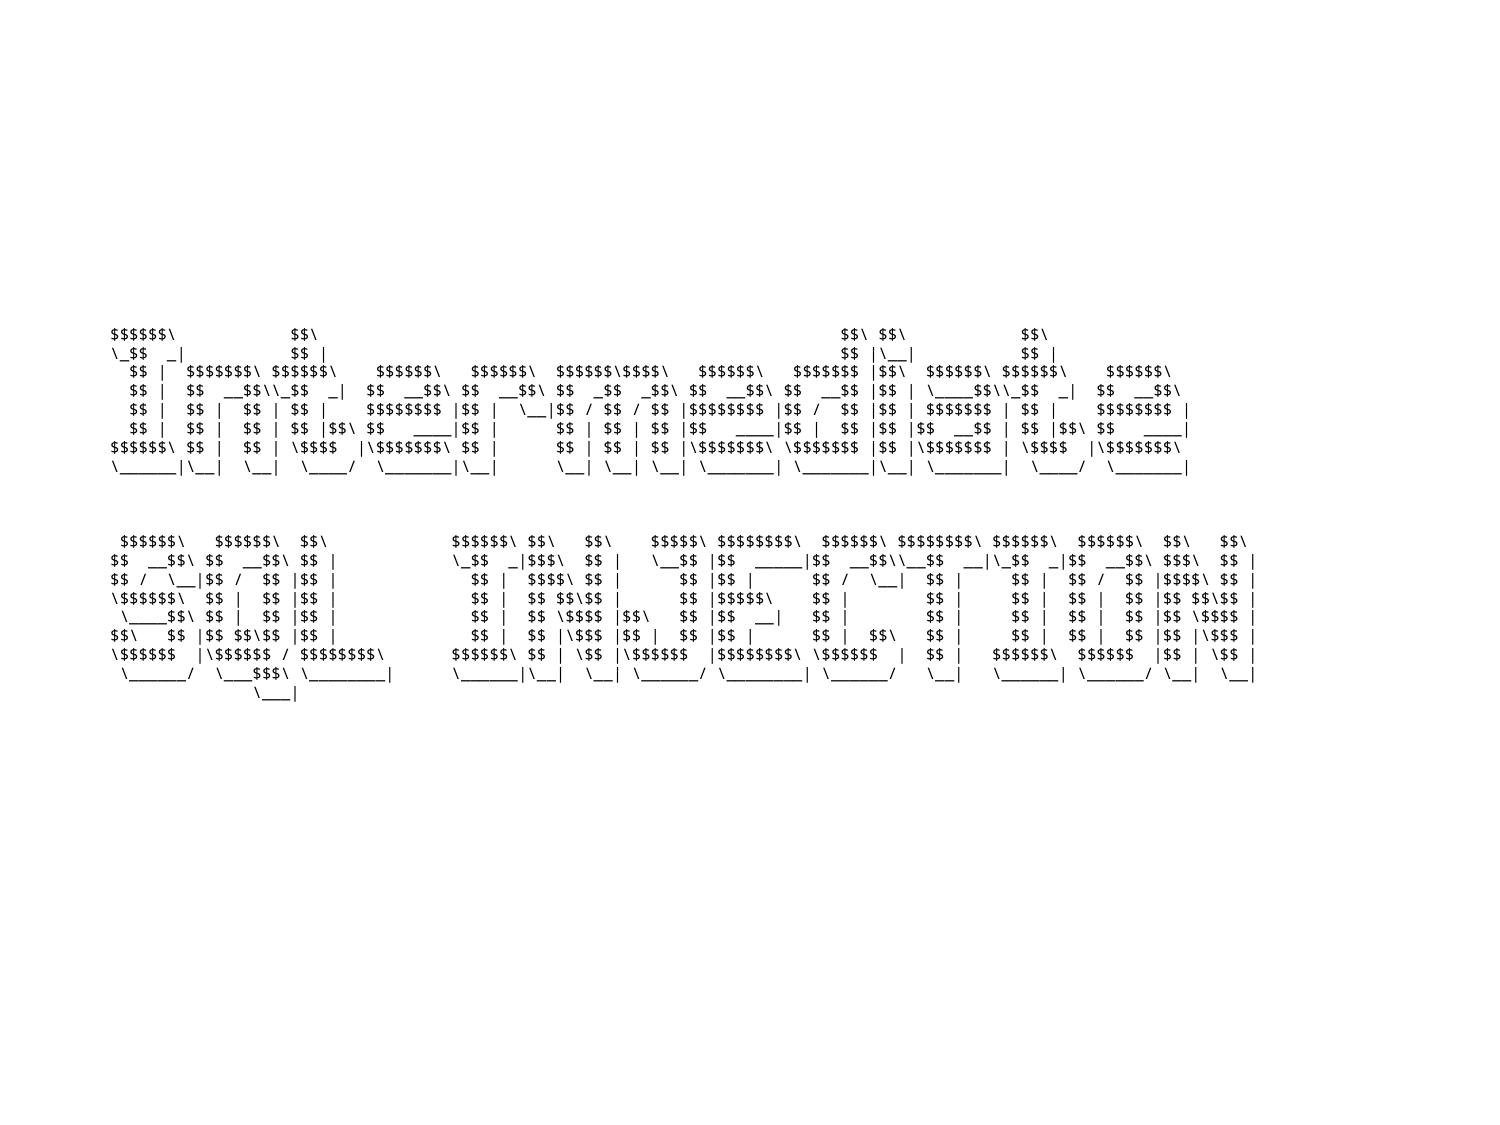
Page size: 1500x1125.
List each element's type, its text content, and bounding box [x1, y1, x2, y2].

title $$$$$$\ $$\ $$\ $$\ $$\ \_$$ _| $$ | $$ |\__| $$ | $$ | $$$$$$$\ $$$$$$\ $$$$$$\ $$$$$$\ $$$$$$\$$$$\ $$$$$$\ $$$$$$$ |$$\ $$$$$$\ $$$$$$\ $$$$$$\ $$ | $$ __$$\\_$$ _| $$ __$$\ $$ __$$\ $$ _$$ _$$\ $$ __$$\ $$ __$$ |$$ | \____$$\\_$$ _| $$ __$$\ $$ | $$ | $$ | $$ | $$$$$$$$ |$$ | \__|$$ / $$ / $$ |$$$$$$$$ |$$ / $$ |$$ | $$$$$$$ | $$ | $$$$$$$$ | $$ | $$ | $$ | $$ |$$\ $$ ____|$$ | $$ | $$ | $$ |$$ ____|$$ | $$ |$$ |$$ __$$ | $$ |$$\ $$ ____| $$$$$$\ $$ | $$ | \$$$$ |\$$$$$$$\ $$ | $$ | $$ | $$ |\$$$$$$$\ \$$$$$$$ |$$ |\$$$$$$$ | \$$$$ |\$$$$$$$\ \______|\__| \__| \____/ \_______|\__| \__| \__| \__| \_______| \_______|\__| \_______| \____/ \_______| $$$$$$\ $$$$$$\ $$\ $$$$$$\ $$\ $$\ $$$$$\ $$$$$$$$\ $$$$$$\ $$$$$$$$\ $$$$$$\ $$$$$$\ $$\ $$\ $$ __$$\ $$ __$$\ $$ | \_$$ _|$$$\ $$ | \__$$ |$$ _____|$$ __$$\\__$$ __|\_$$ _|$$ __$$\ $$$\ $$ | $$ / \__|$$ / $$ |$$ | $$ | $$$$\ $$ | $$ |$$ | $$ / \__| $$ | $$ | $$ / $$ |$$$$\ $$ | \$$$$$$\ $$ | $$ |$$ | $$ | $$ $$\$$ | $$ |$$$$$\ $$ | $$ | $$ | $$ | $$ |$$ $$\$$ | \____$$\ $$ | $$ |$$ | $$ | $$ \$$$$ |$$\ $$ |$$ __| $$ | $$ | $$ | $$ | $$ |$$ \$$$$ | $$\ $$ |$$ $$\$$ |$$ | $$ | $$ |\$$$ |$$ | $$ |$$ | $$ | $$\ $$ | $$ | $$ | $$ |$$ |\$$$ | \$$$$$$ |\$$$$$$ / $$$$$$$$\ $$$$$$\ $$ | \$$ |\$$$$$$ |$$$$$$$$\ \$$$$$$ | $$ | $$$$$$\ $$$$$$ |$$ | \$$ | \______/ \___$$$\ \________| \______|\__| \__| \______/ \________| \______/ \__| \______| \______/ \__| \__| \___| [95, 312, 1500, 751]
